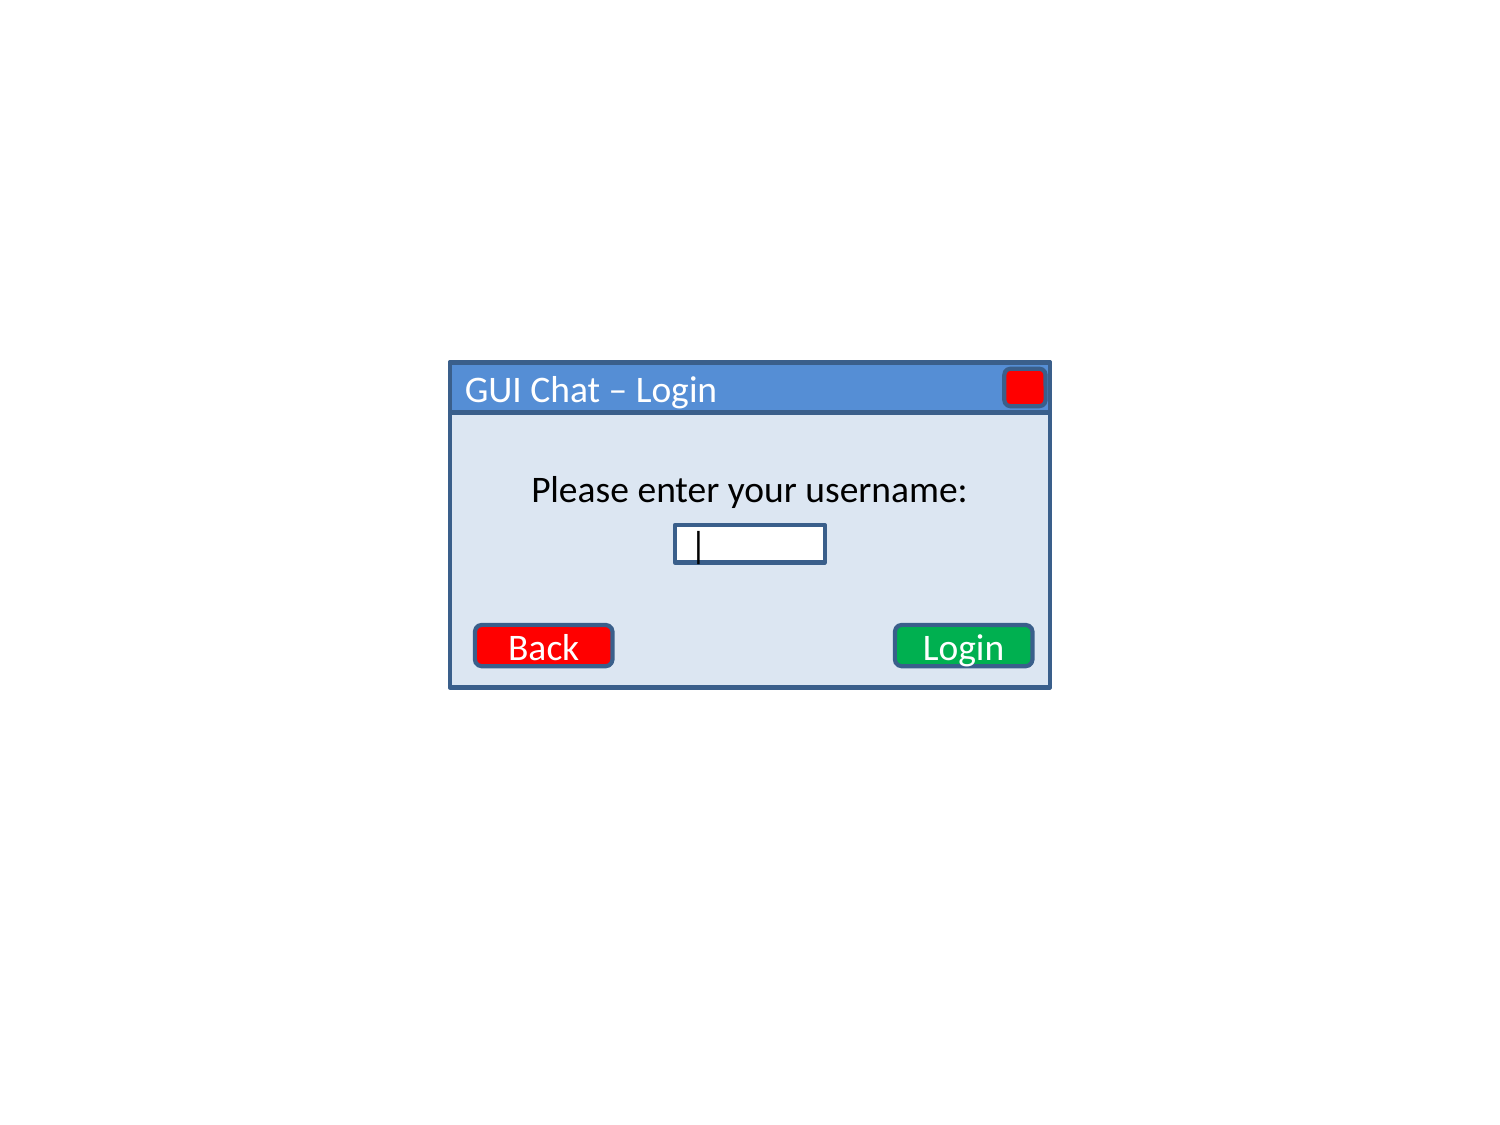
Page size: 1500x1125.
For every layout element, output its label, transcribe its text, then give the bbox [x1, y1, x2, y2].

text_box Please enter your username: [448, 410, 1052, 690]
text_box GUI Chat – Login [448, 360, 1052, 410]
text_box | [673, 523, 827, 565]
text_box Login [892, 622, 1035, 669]
text_box Back [472, 622, 615, 669]
text_box [1002, 366, 1048, 409]
